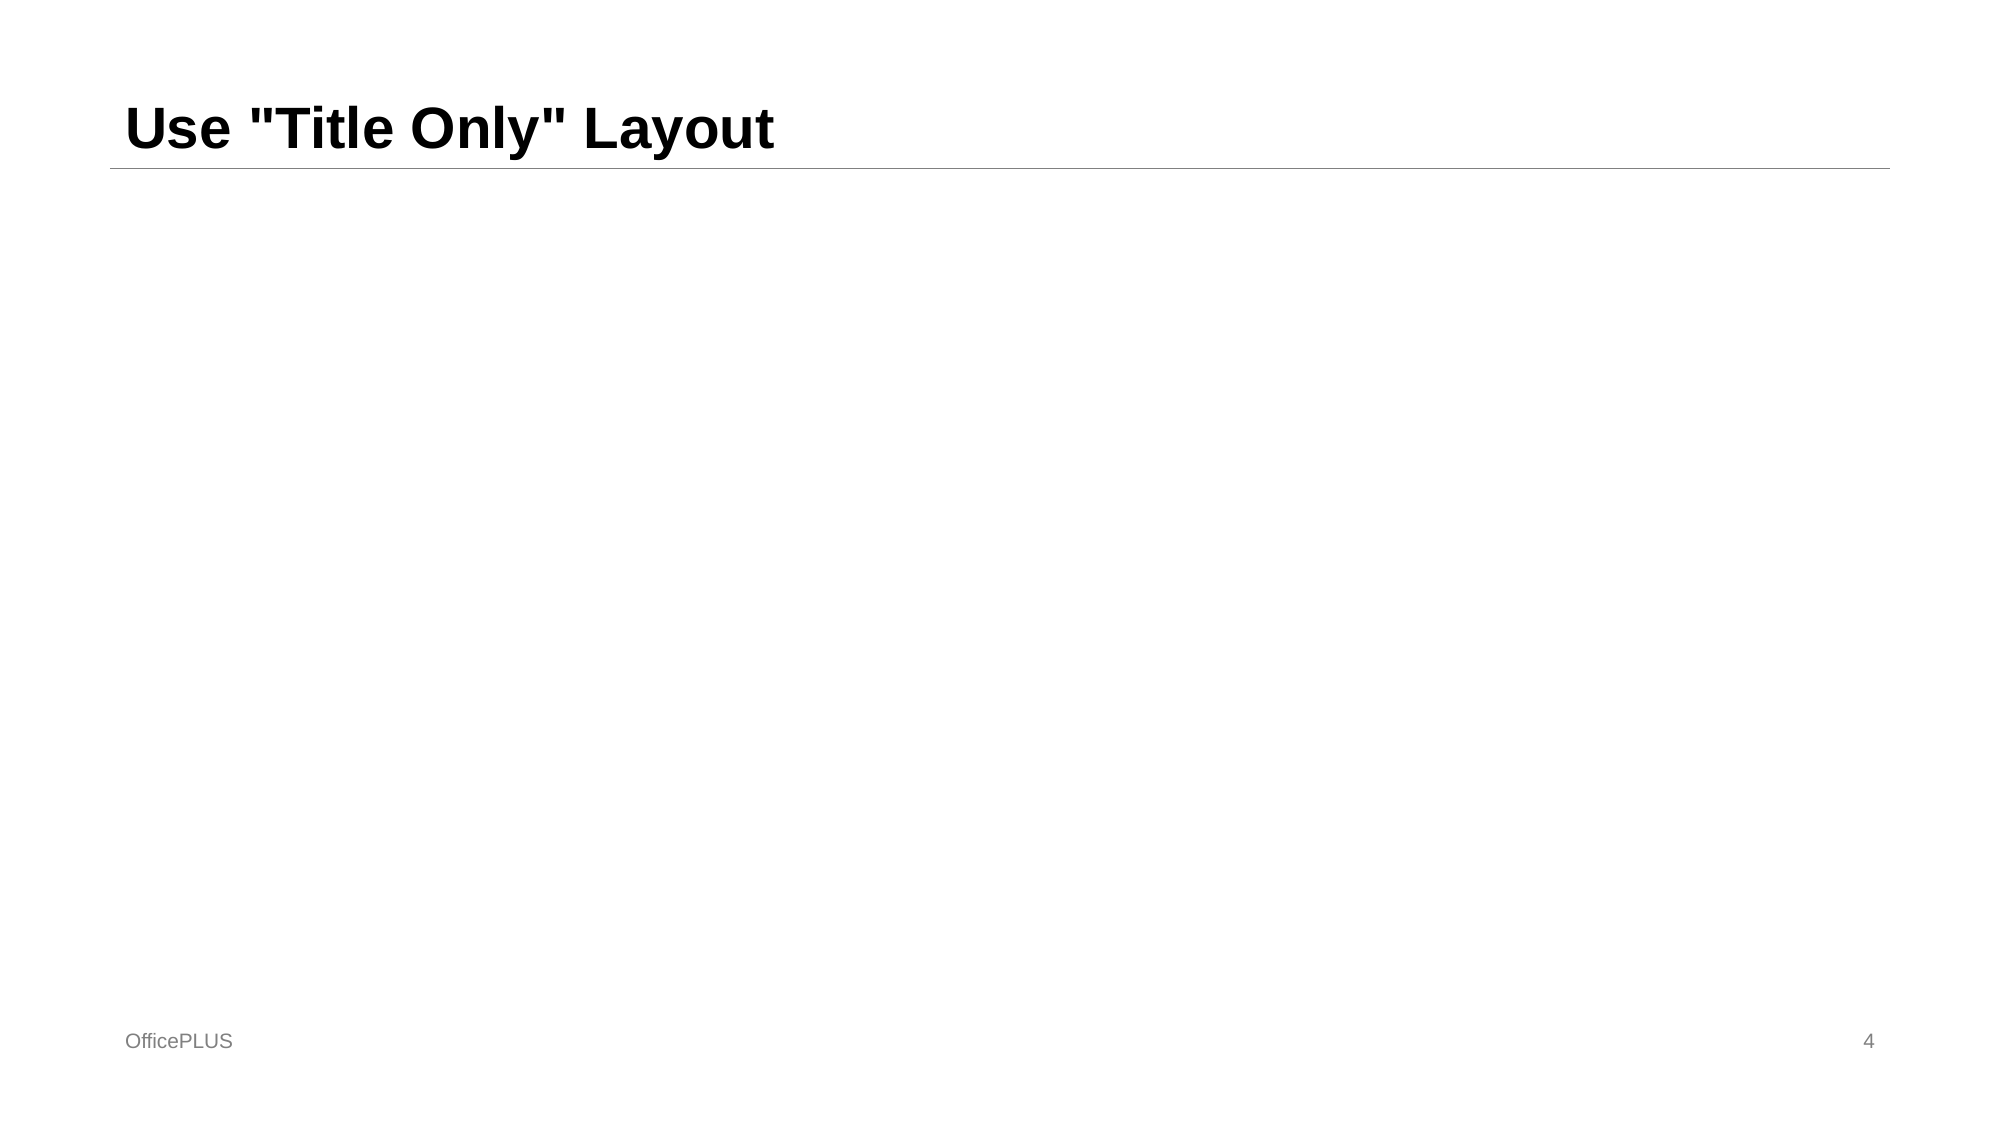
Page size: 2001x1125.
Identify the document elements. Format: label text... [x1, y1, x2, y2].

slide_number 4 [1412, 1023, 1890, 1058]
footer OfficePLUS [109, 1023, 790, 1058]
title Use "Title Only" Layout [109, 0, 1890, 169]
